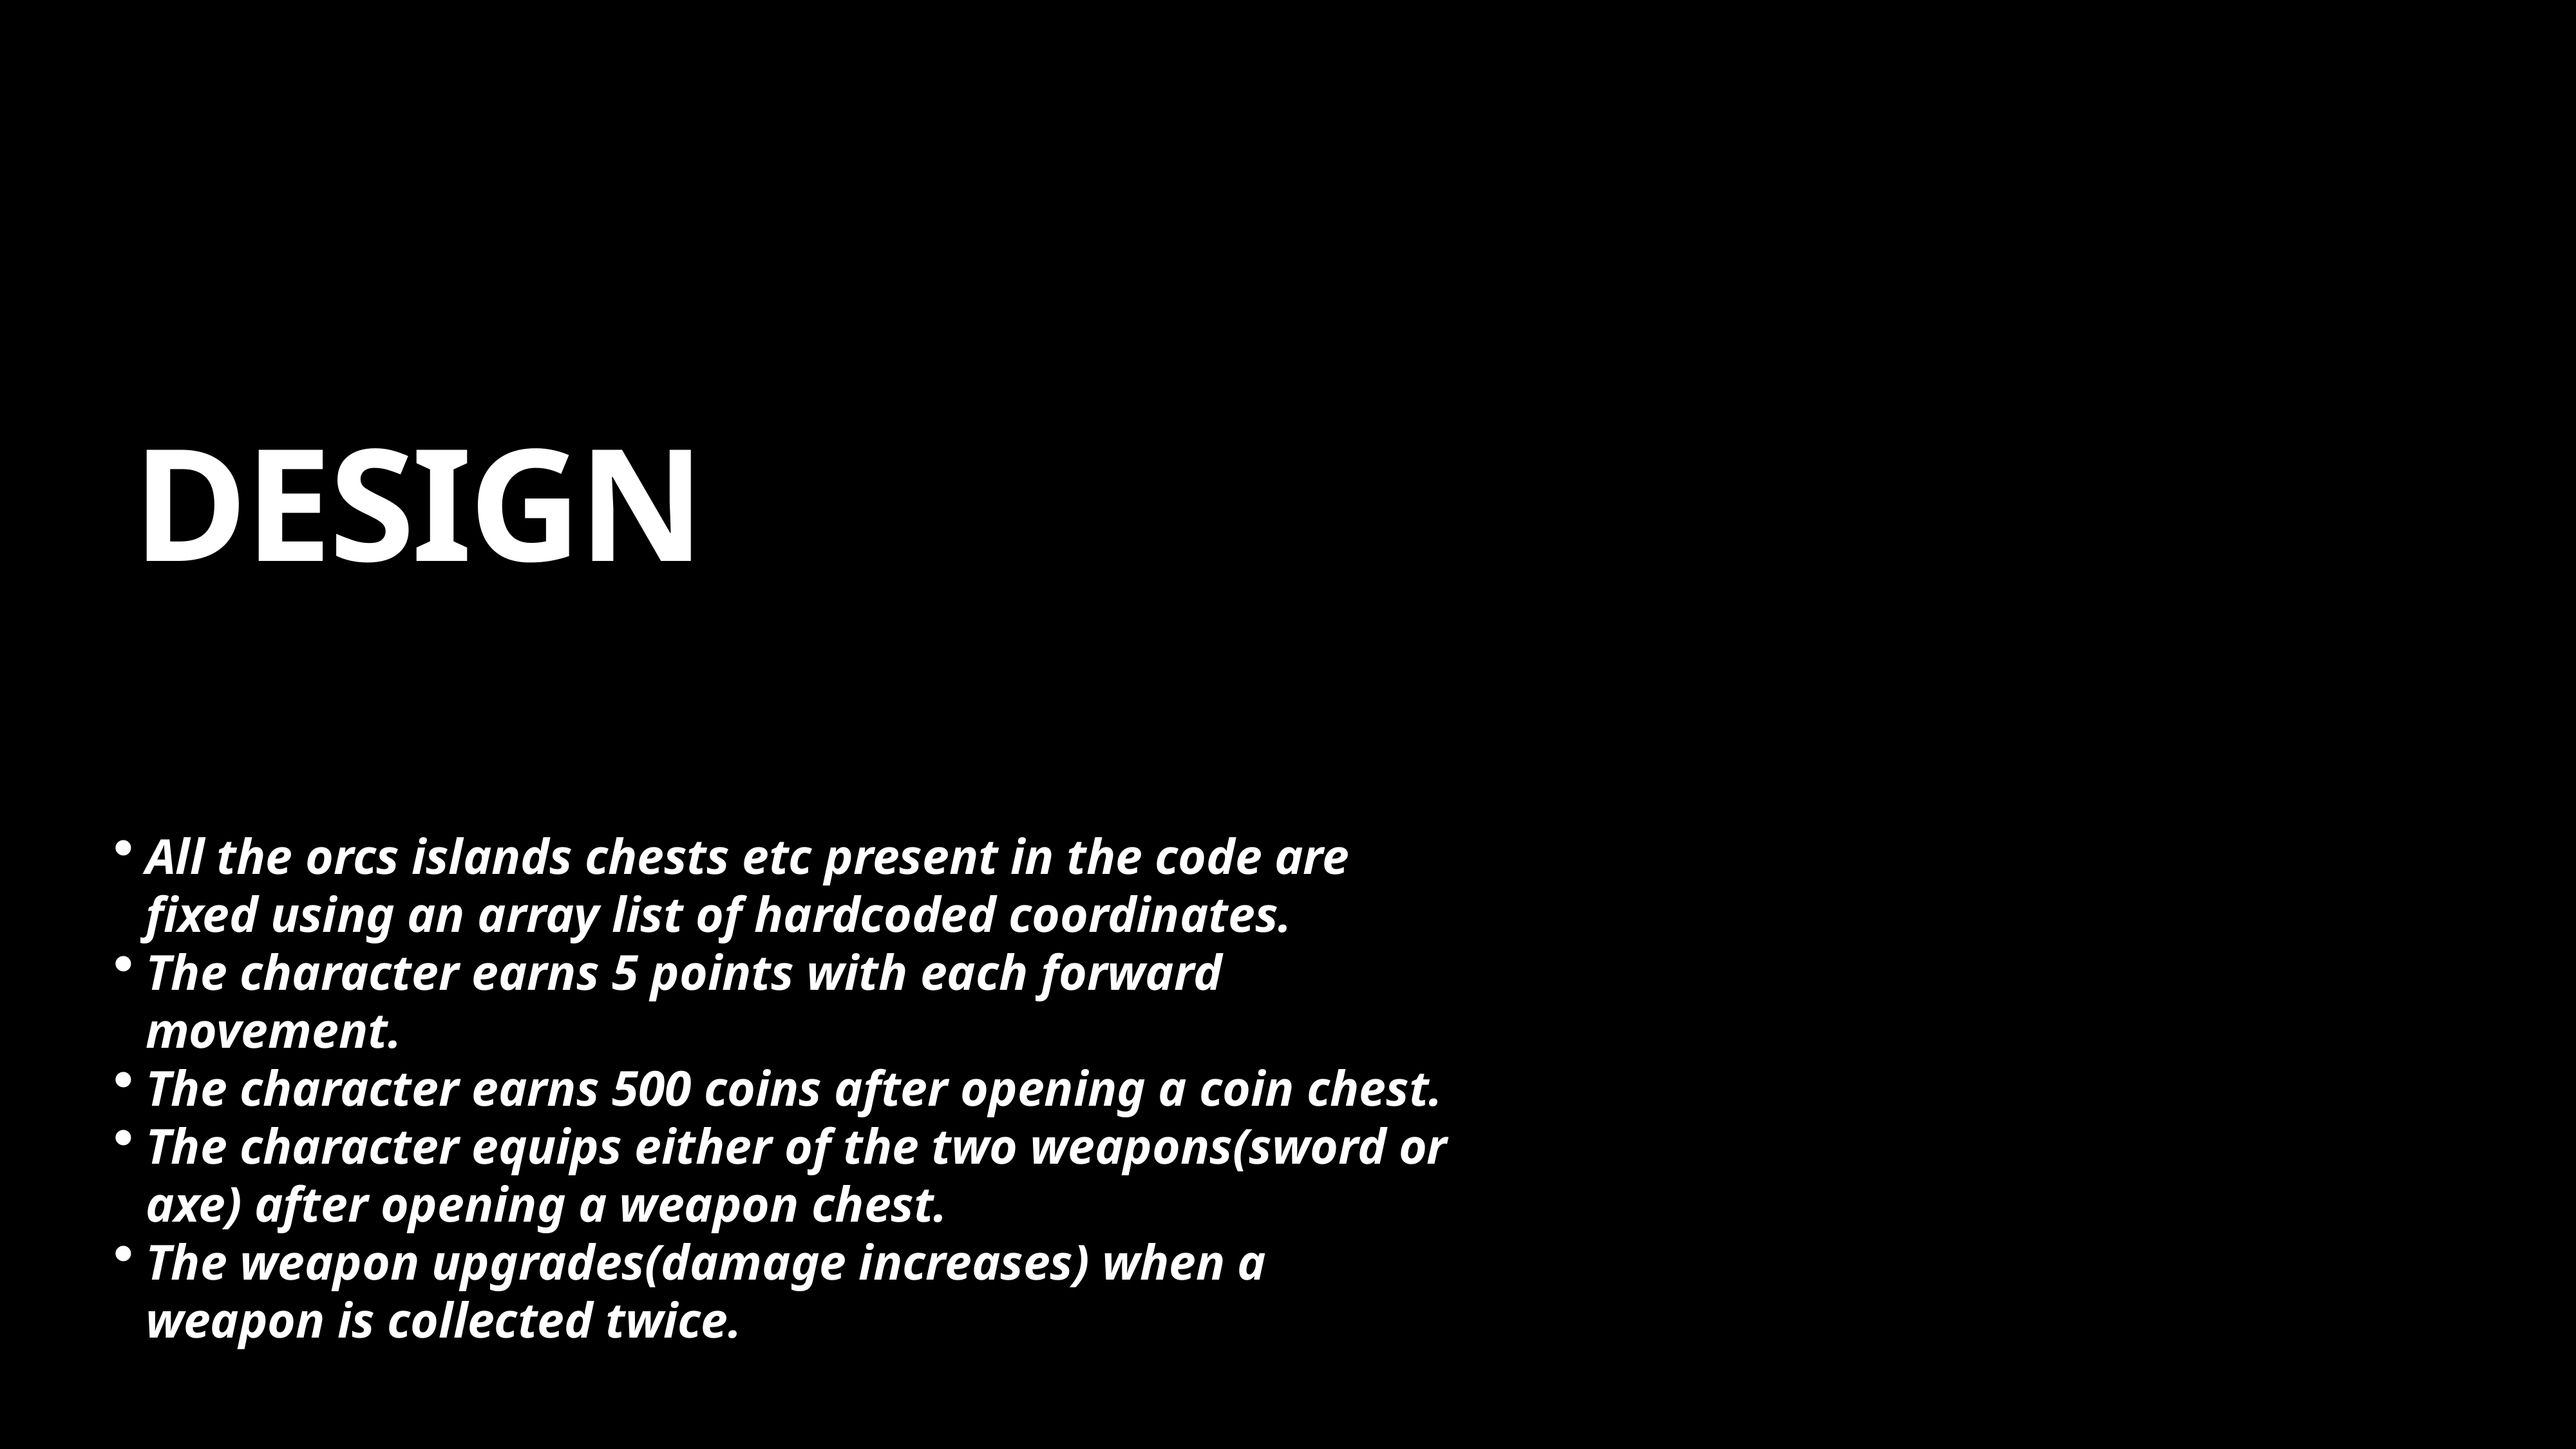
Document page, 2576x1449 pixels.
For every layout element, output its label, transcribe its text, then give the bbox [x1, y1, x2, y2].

text_box All the orcs islands chests etc present in the code are fixed using an array list of hardcoded coordinates. The character earns 5 points with each forward movement. The character earns 500 coins after opening a coin chest. The character equips either of the two weapons(sword or axe) after opening a weapon chest. The weapon upgrades(damage increases) when a weapon is collected twice. [108, 820, 1463, 1411]
title DESIGN [127, 105, 2449, 598]
